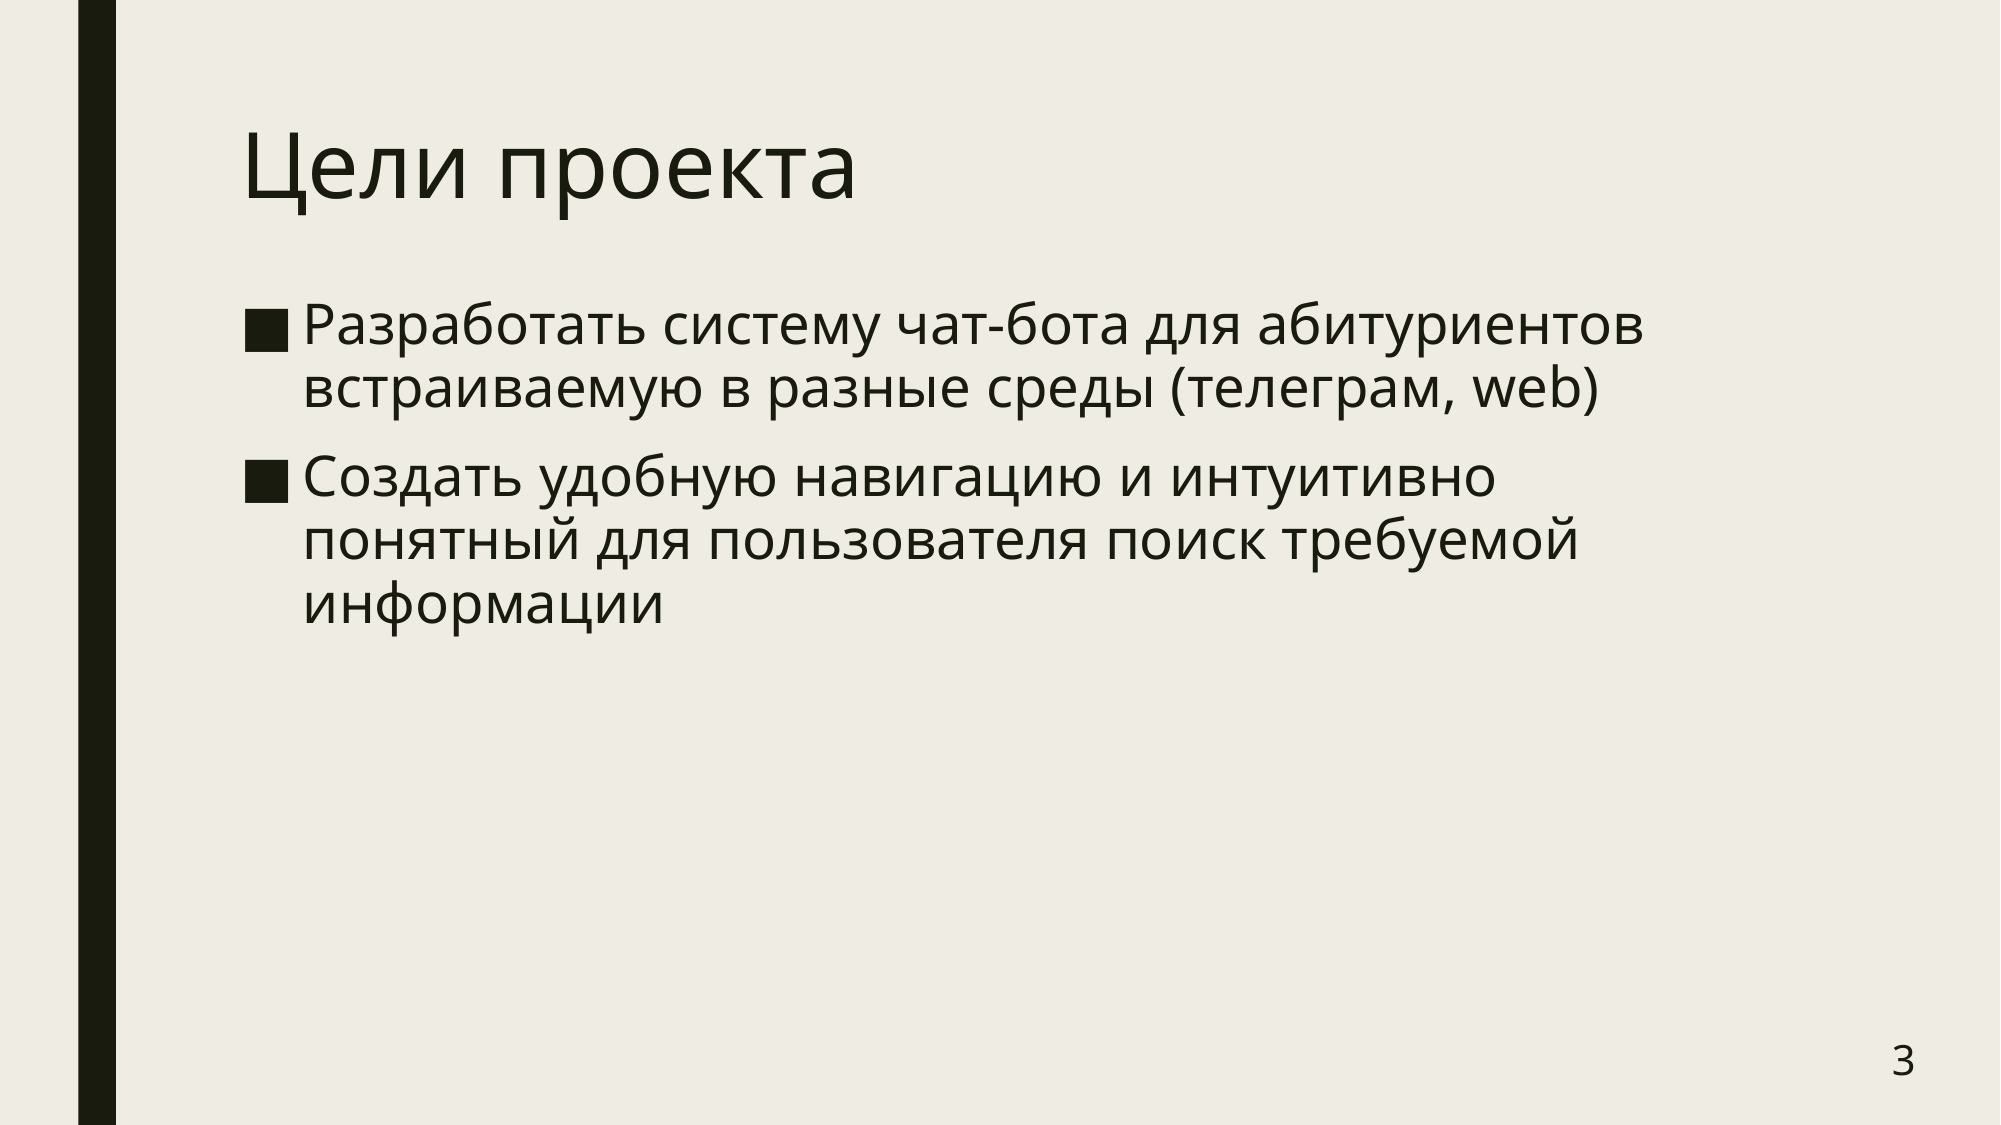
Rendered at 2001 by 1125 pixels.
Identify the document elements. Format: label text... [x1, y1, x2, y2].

slide_number 3 [1669, 1028, 1931, 1096]
title Цели проекта [225, 112, 1800, 286]
list Разработать систему чат-бота для абитуриентов встраиваемую в разные среды (телеграм, web) Создать удобную навигацию и интуитивно понятный для пользователя поиск требуемой информации [225, 286, 1800, 963]
